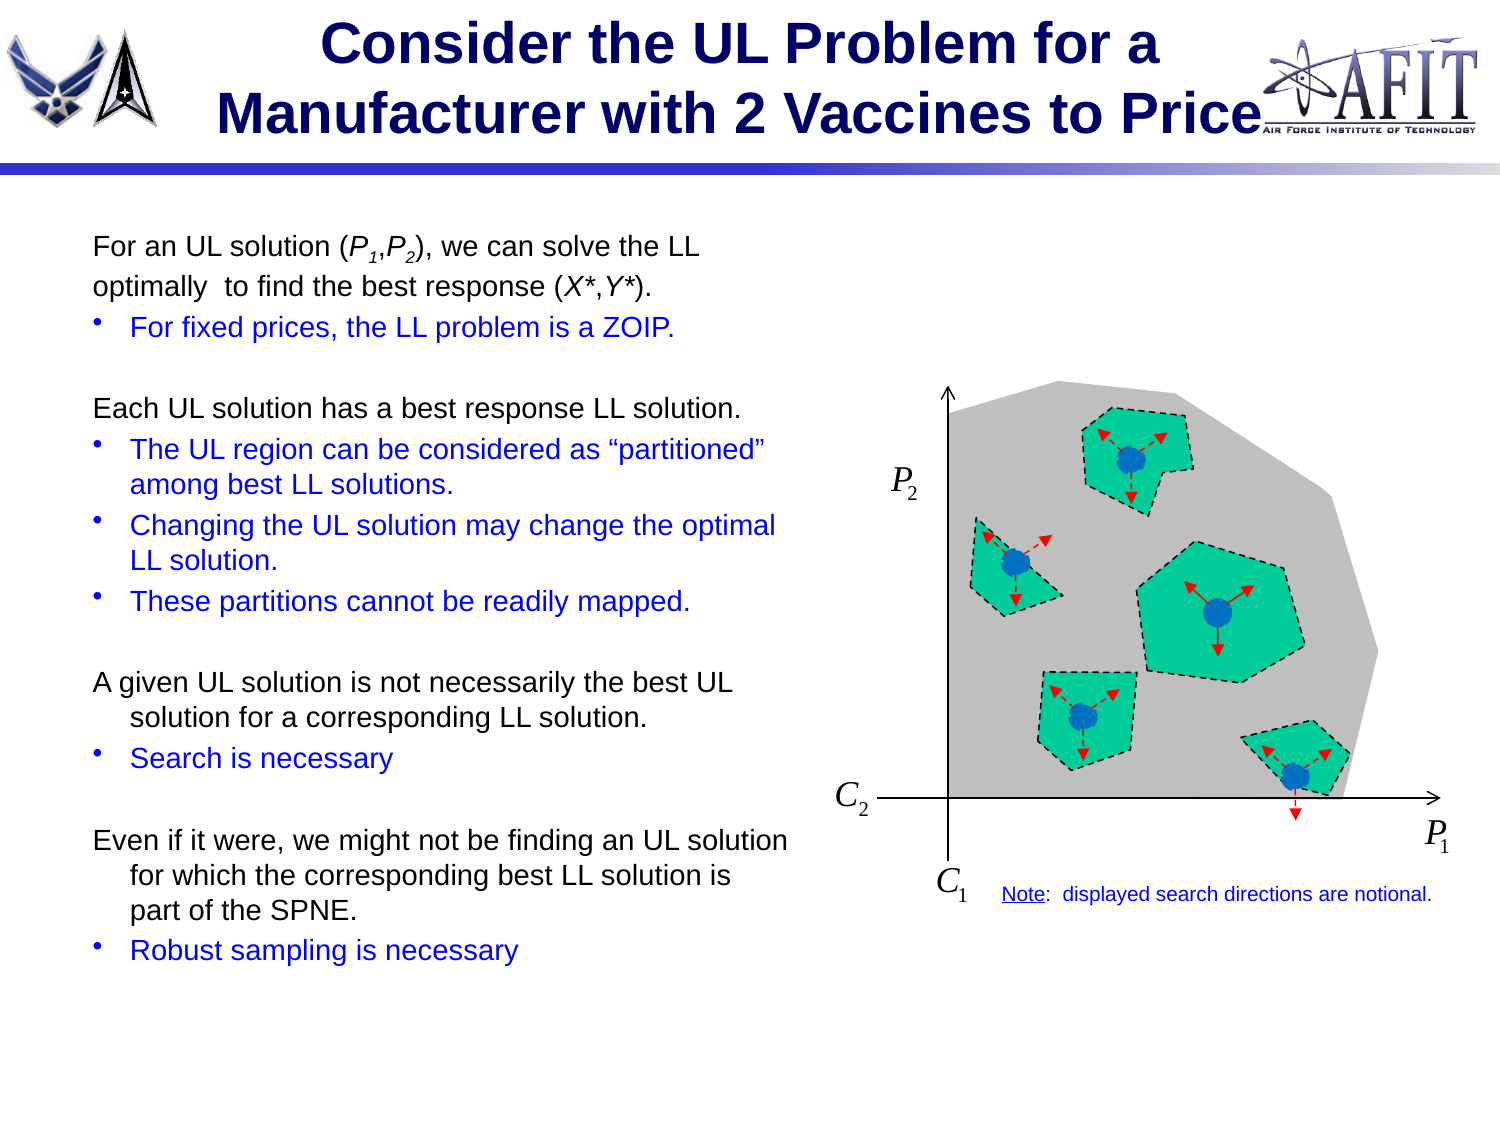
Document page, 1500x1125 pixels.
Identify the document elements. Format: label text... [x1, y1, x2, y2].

text_box [953, 380, 1379, 797]
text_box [829, 770, 876, 826]
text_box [1239, 719, 1351, 822]
picture [6, 29, 178, 128]
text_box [1183, 580, 1210, 605]
list For an UL solution (P1,P2), we can solve the LL optimally to find the best response (X*,Y*). For fixed prices, the LL problem is a ZOIP. Each UL solution has a best response LL solution. The UL region can be considered as “partitioned” among best LL solutions. Changing the UL solution may change the optimal LL solution. These partitions cannot be readily mapped. A given UL solution is not necessarily the best UL solution for a corresponding LL solution. Search is necessary Even if it were, we might not be finding an UL solution for which the corresponding best LL solution is part of the SPNE. Robust sampling is necessary [77, 219, 807, 1012]
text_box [1037, 671, 1138, 771]
text_box Note: displayed search directions are notional. [986, 872, 1449, 913]
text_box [1226, 584, 1255, 605]
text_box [930, 856, 974, 911]
title Consider the UL Problem for a Manufacturer with 2 Vaccines to Price [188, 0, 1293, 169]
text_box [1081, 407, 1194, 517]
text_box [1136, 540, 1306, 684]
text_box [970, 517, 1064, 617]
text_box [884, 454, 924, 510]
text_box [1418, 807, 1455, 863]
text_box [1203, 598, 1233, 628]
